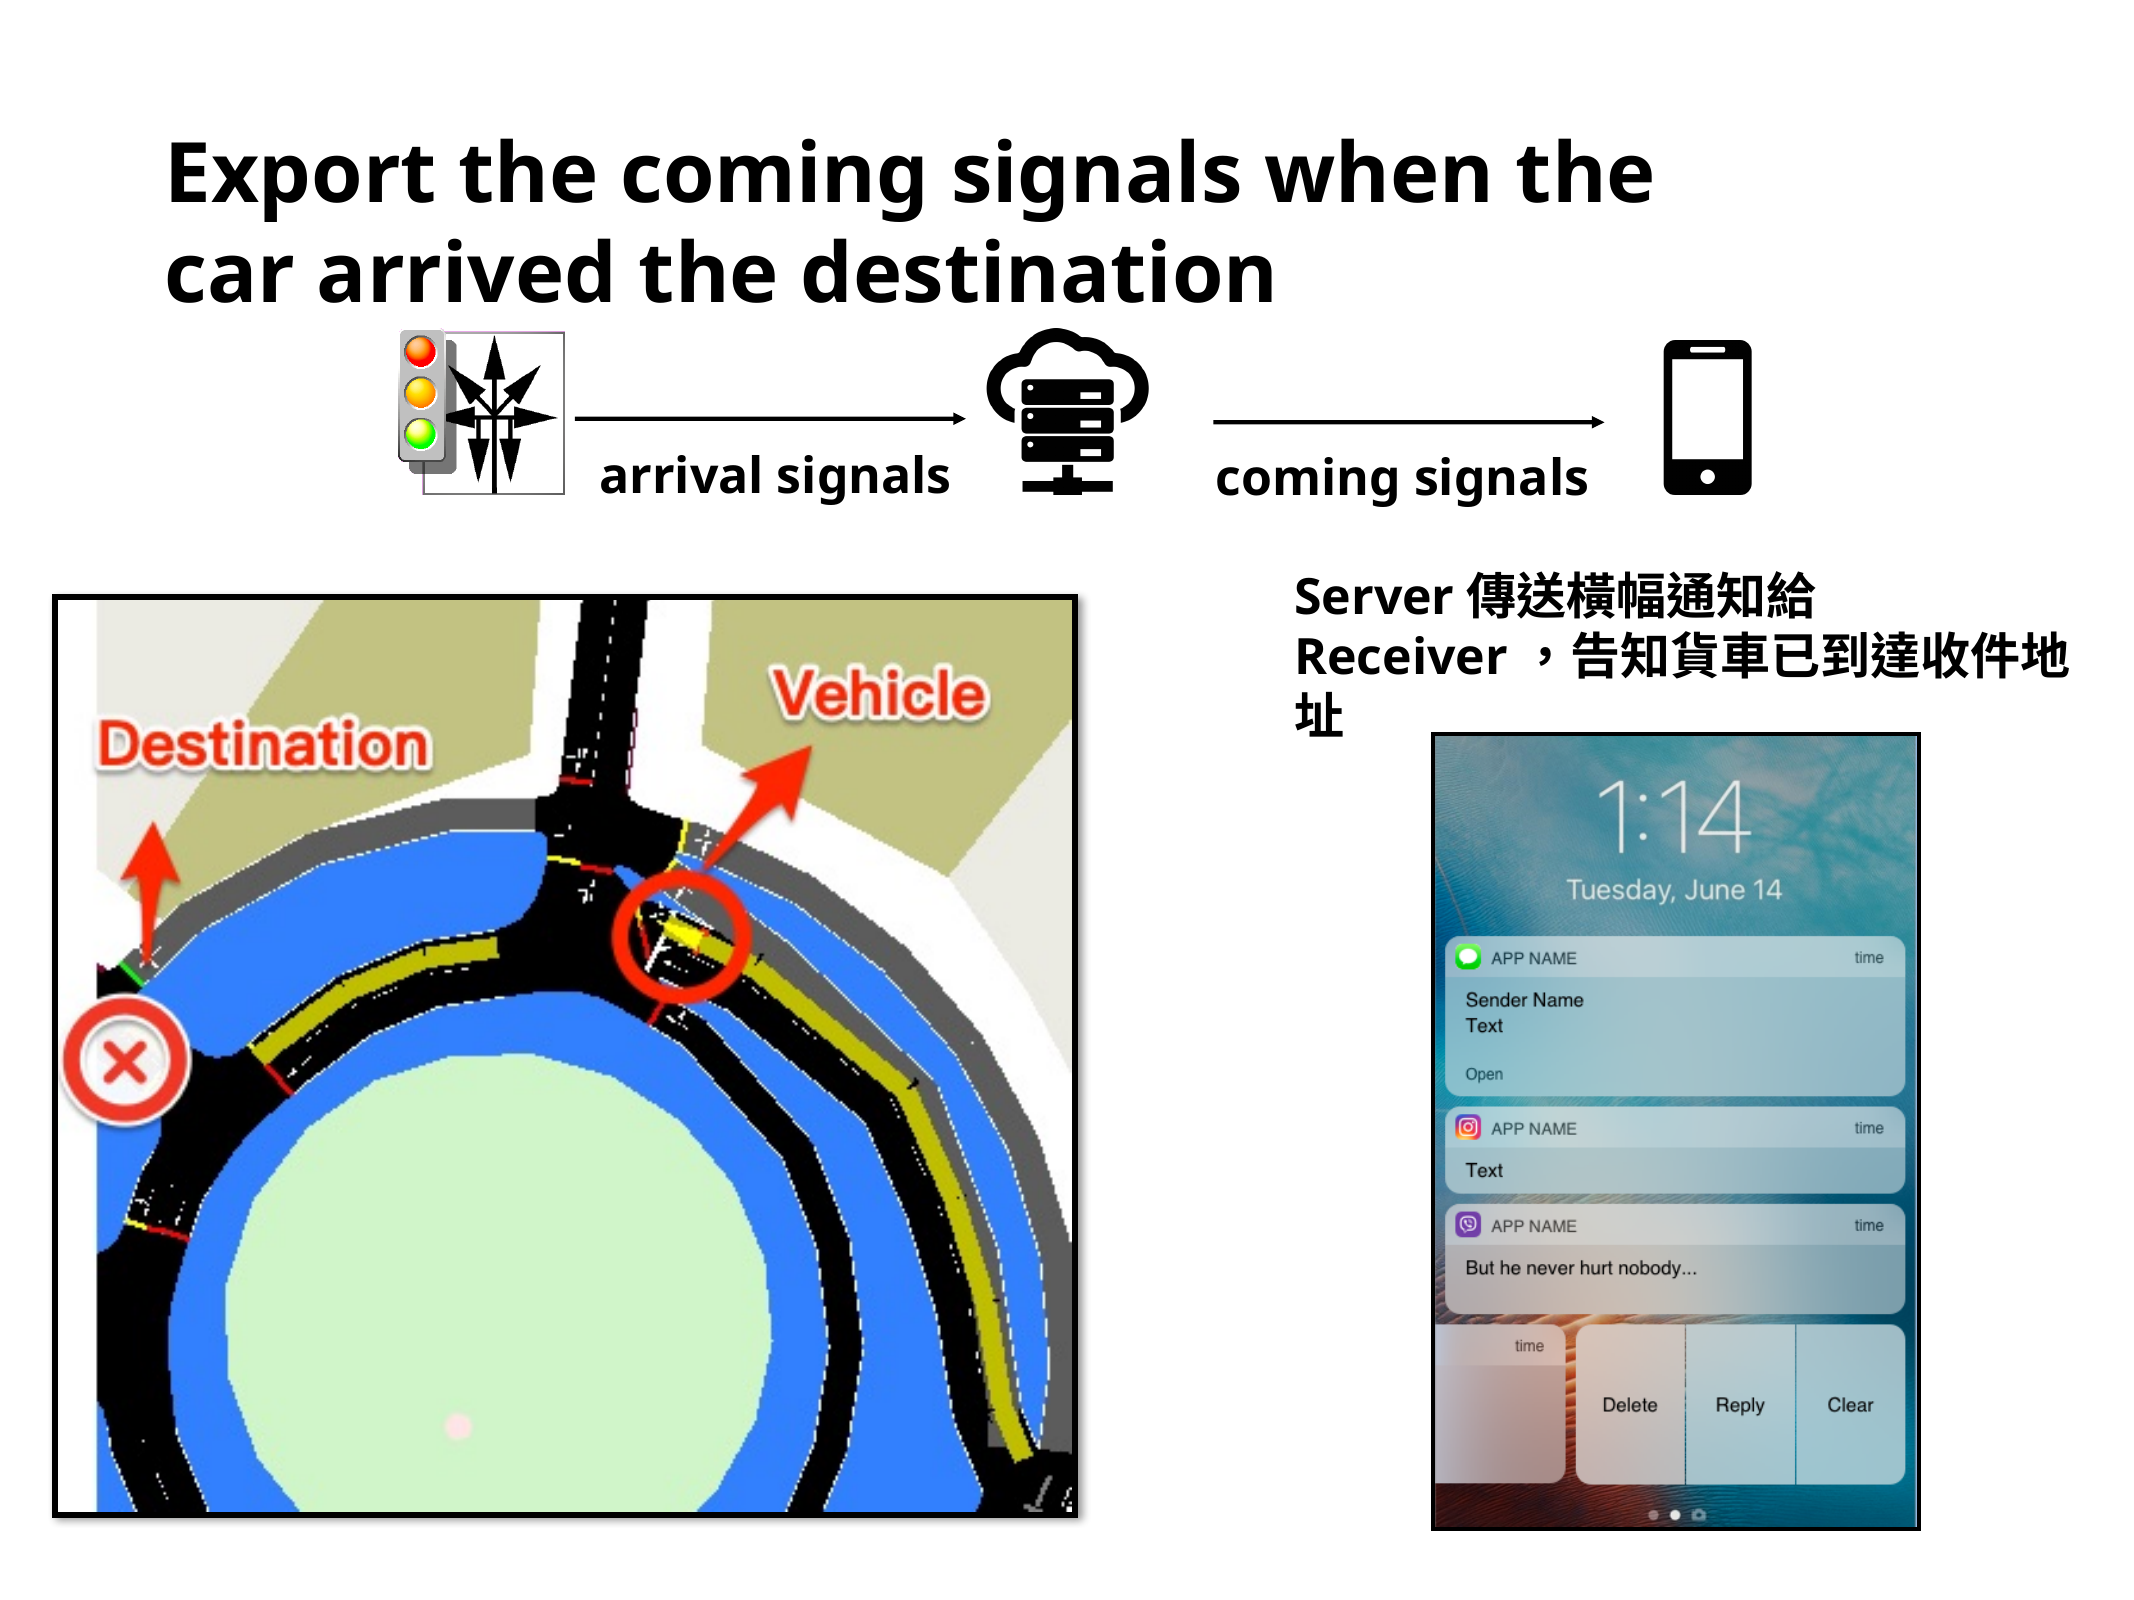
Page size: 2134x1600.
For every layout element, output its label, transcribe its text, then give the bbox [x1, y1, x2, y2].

text_box arrival signals [584, 435, 980, 511]
picture [983, 327, 1151, 495]
title Export the coming signals when the car arrived the destination [155, 41, 1759, 397]
text_box [574, 412, 966, 425]
text_box [1213, 416, 1605, 429]
text_box coming signals [1201, 438, 1617, 513]
text_box Server傳送橫幅通知給 Receiver，告知貨車已到達收件地址 [1279, 556, 2122, 752]
picture [1435, 735, 1917, 1528]
picture [1629, 340, 1785, 496]
picture [57, 599, 1073, 1512]
picture [397, 327, 566, 495]
